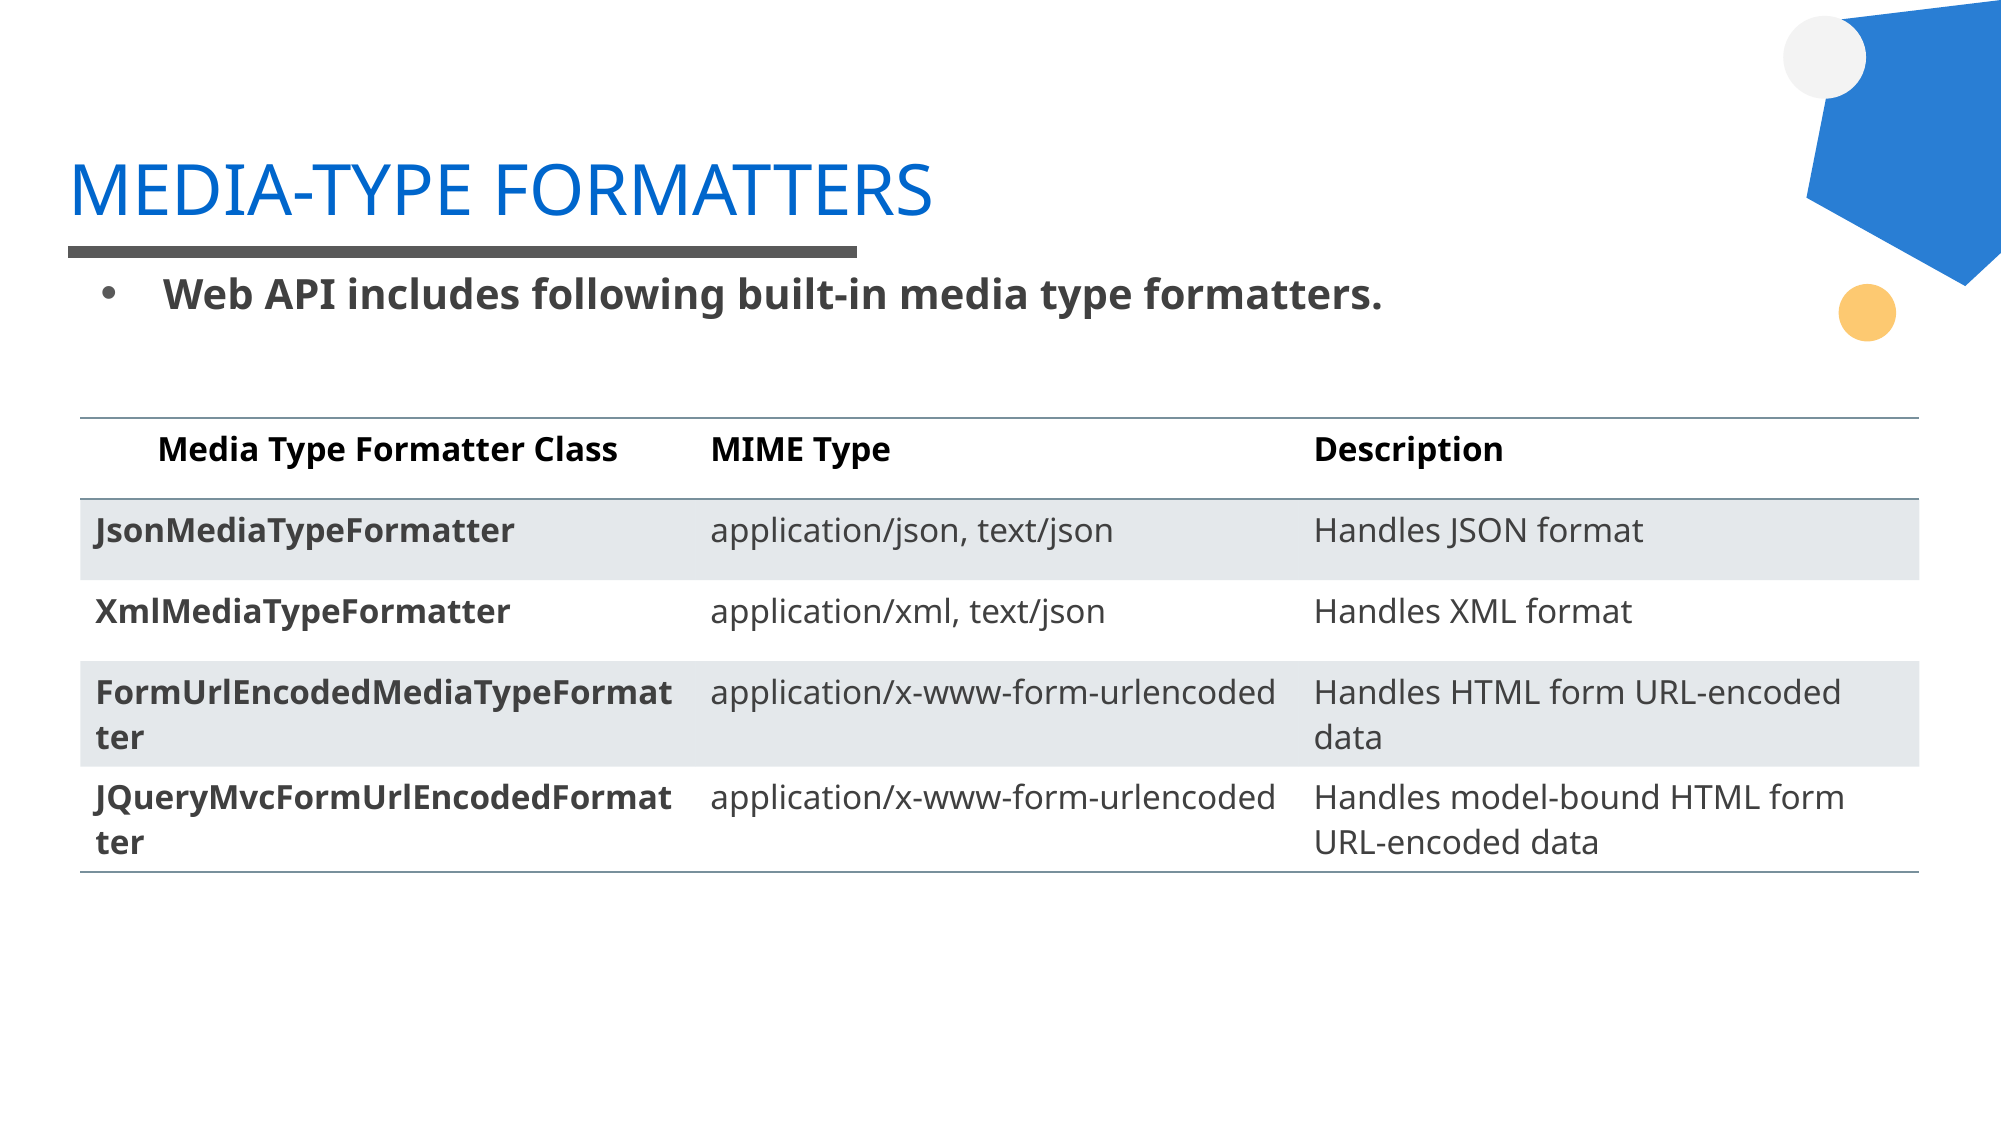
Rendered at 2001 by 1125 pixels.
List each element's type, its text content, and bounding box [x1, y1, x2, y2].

table_cell JsonMediaTypeFormatter [80, 500, 695, 580]
table_cell Handles JSON format [1298, 500, 1919, 580]
table_cell application/xml, text/json [695, 580, 1298, 661]
table_cell Handles XML format [1298, 580, 1919, 661]
title MEDIA-TYPE FORMATTERS [68, 142, 1932, 255]
table_cell Handles HTML form URL-encoded data [1298, 661, 1919, 767]
table_cell Handles model-bound HTML form URL-encoded data [1298, 767, 1919, 871]
list Web API includes following built-in media type formatters. [68, 266, 1943, 981]
table_header MIME Type [695, 419, 1298, 498]
table_cell application/x-www-form-urlencoded [695, 661, 1298, 767]
table_cell application/x-www-form-urlencoded [695, 767, 1298, 871]
table_cell JQueryMvcFormUrlEncodedFormatter [80, 767, 695, 871]
table_cell application/json, text/json [695, 500, 1298, 580]
table_header Media Type Formatter Class [80, 419, 695, 498]
table_cell FormUrlEncodedMediaTypeFormatter [80, 661, 695, 767]
table_cell XmlMediaTypeFormatter [80, 580, 695, 661]
table_header Description [1298, 419, 1919, 498]
